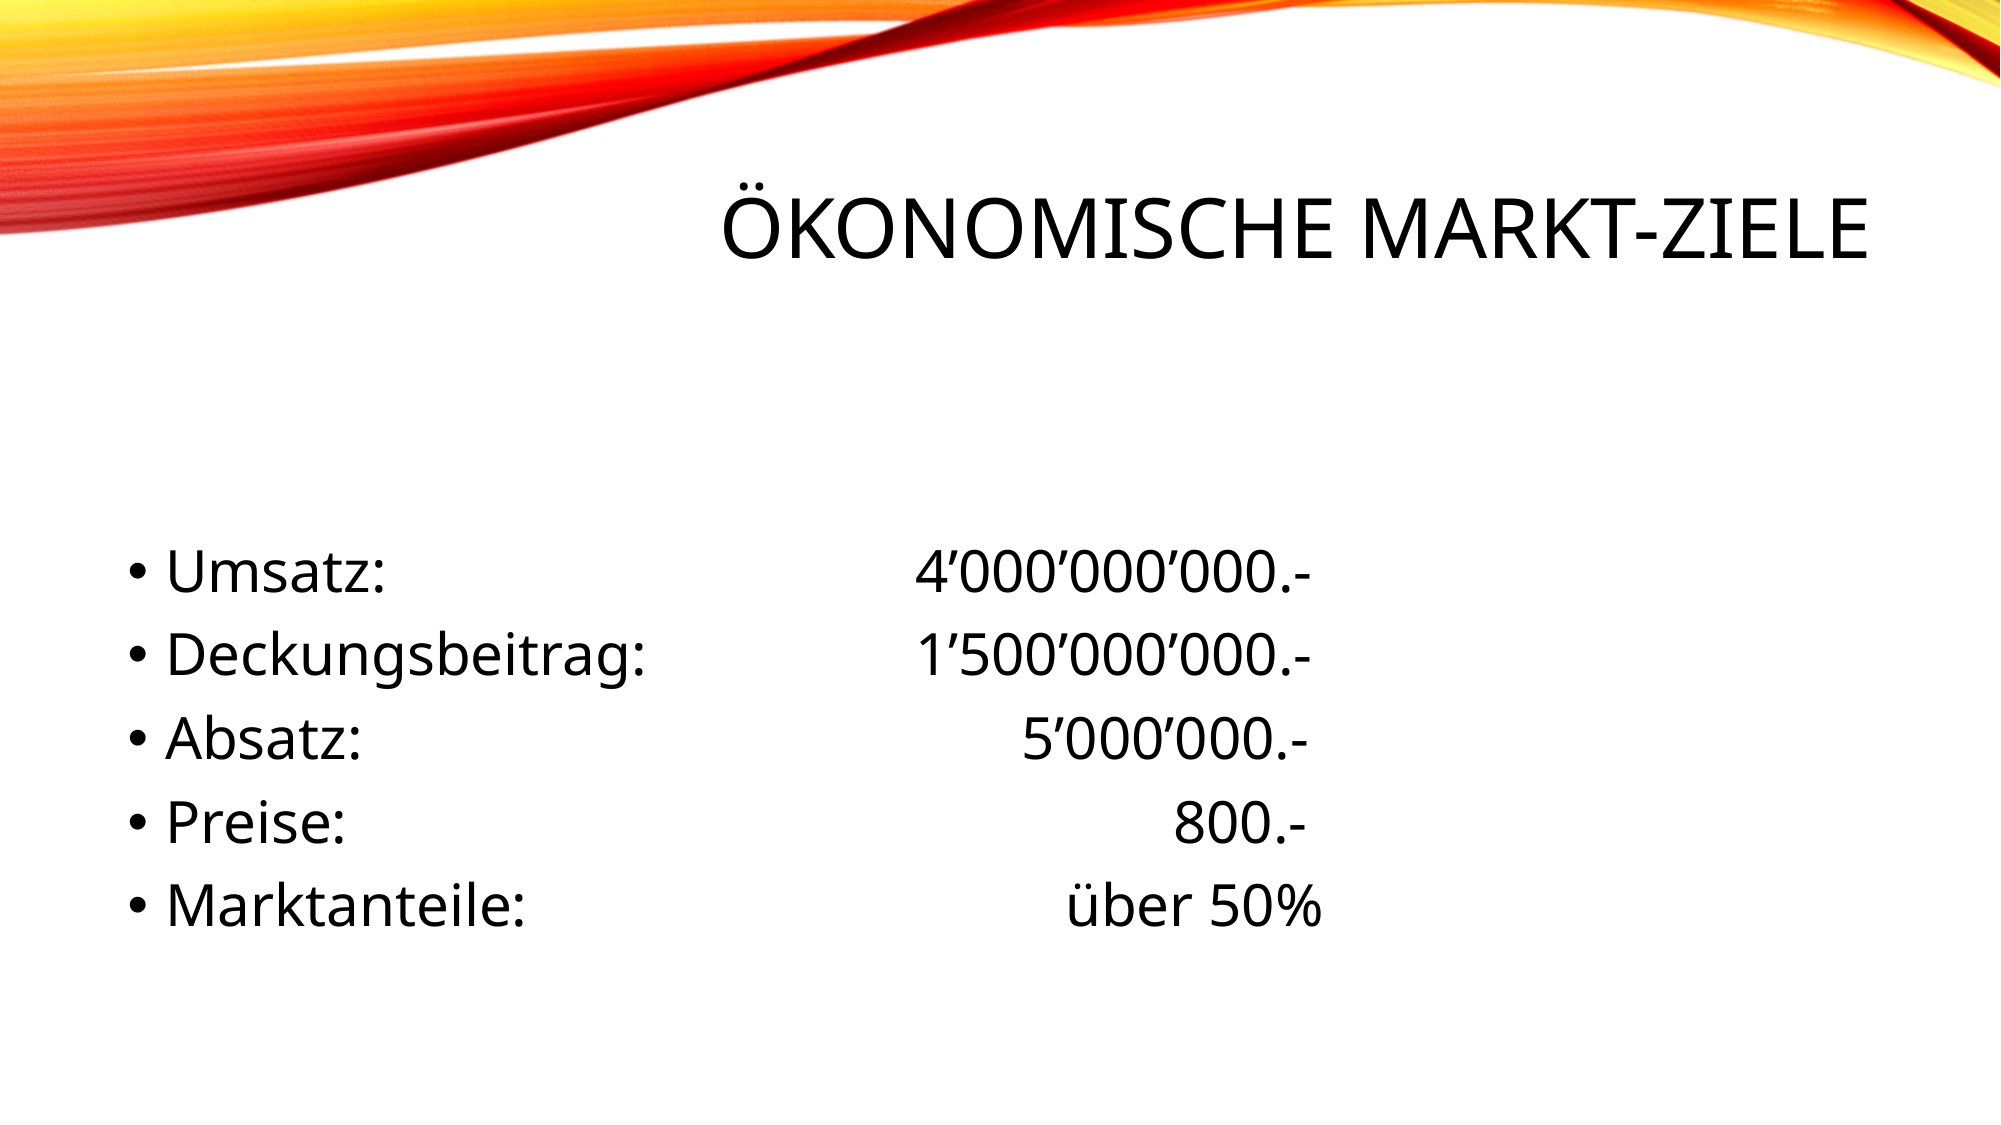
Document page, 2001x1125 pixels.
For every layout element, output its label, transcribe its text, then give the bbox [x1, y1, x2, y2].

title Ökonomische Markt-ziele [474, 125, 1888, 338]
picture [0, 0, 2000, 237]
list Umsatz: 4’000’000’000.- Deckungsbeitrag: 1’500’000’000.- Absatz: 5’000’000.- Preise: 800.- Marktanteile: über 50% [112, 360, 1888, 1021]
